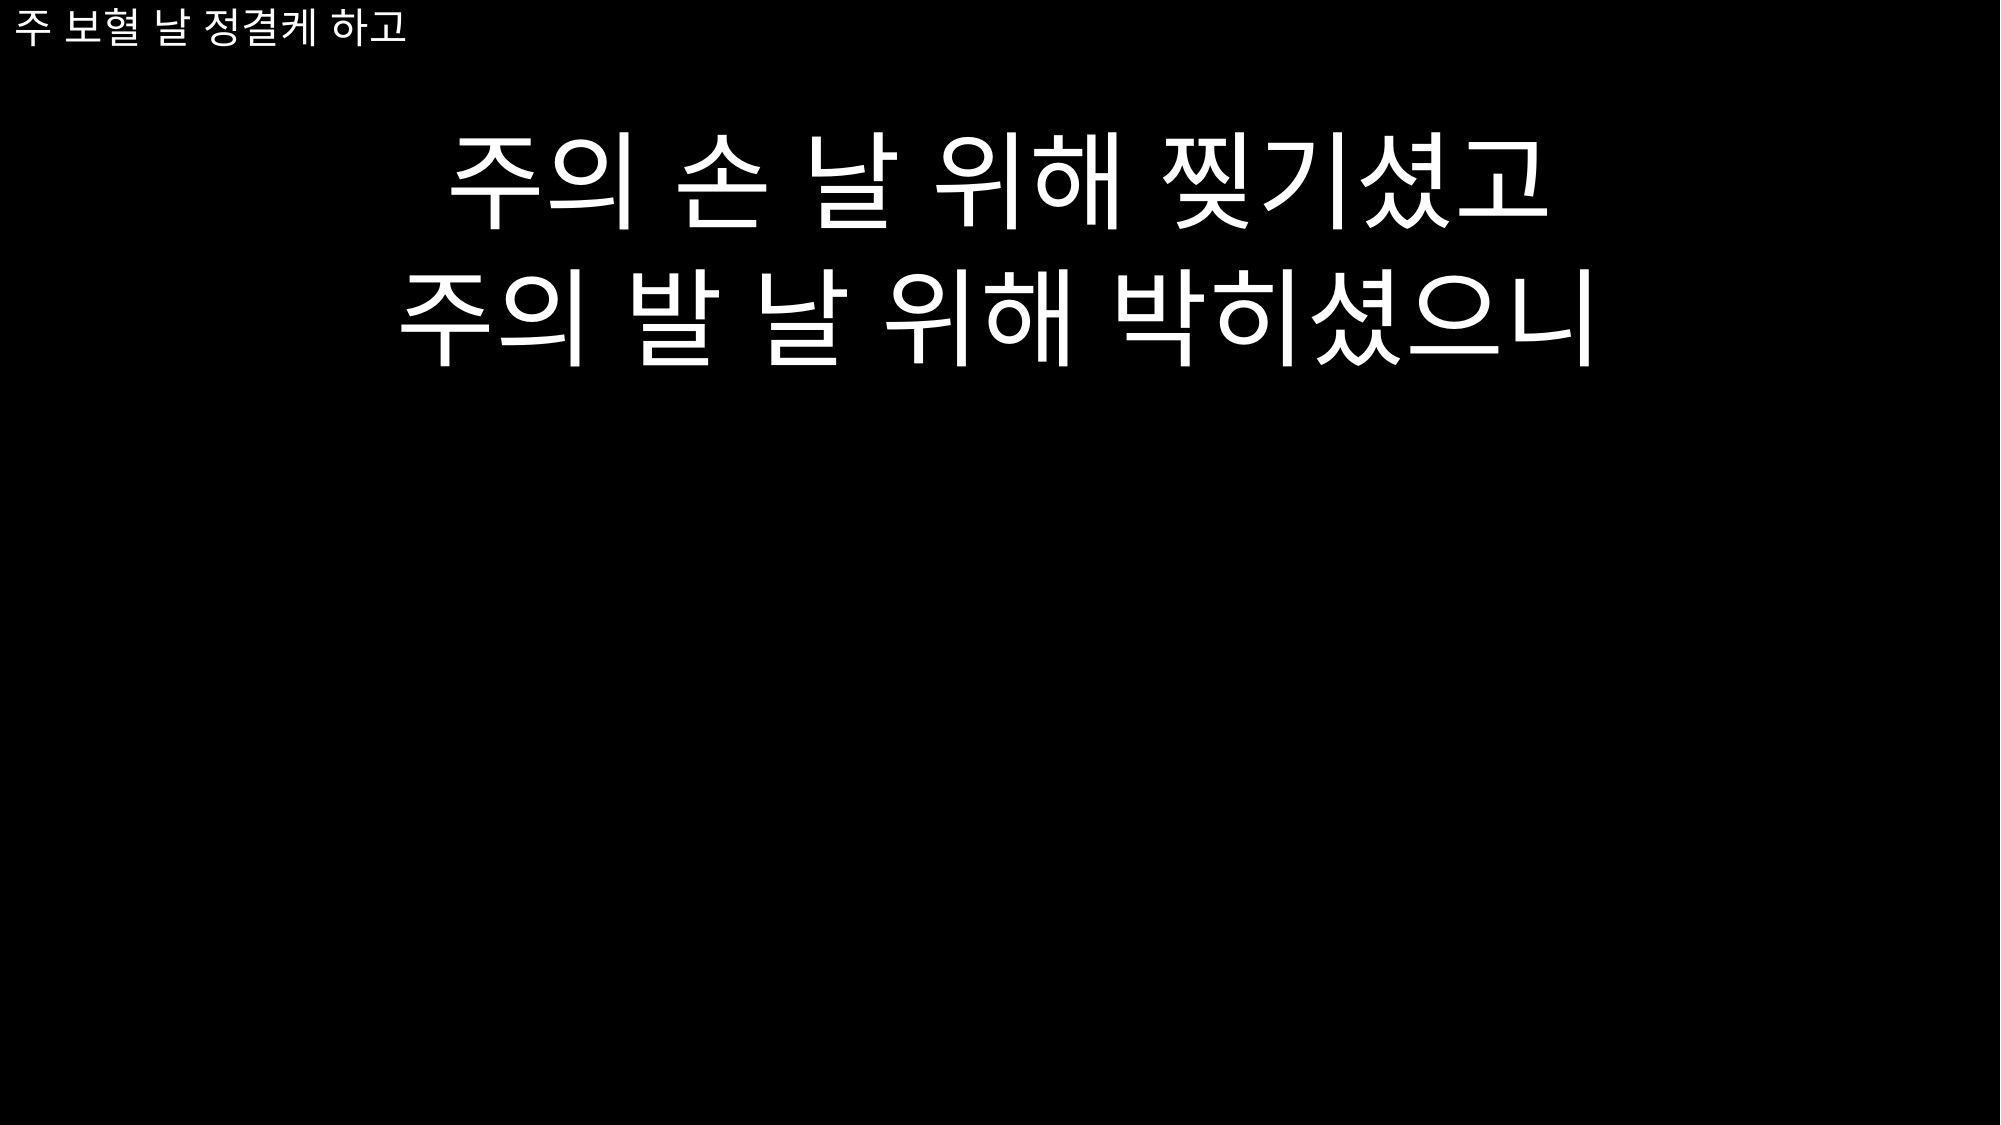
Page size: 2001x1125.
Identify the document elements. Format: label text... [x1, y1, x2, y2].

subtitle 주의 손 날 위해 찢기셨고 주의 발 날 위해 박히셨으니 [0, 3, 2000, 781]
